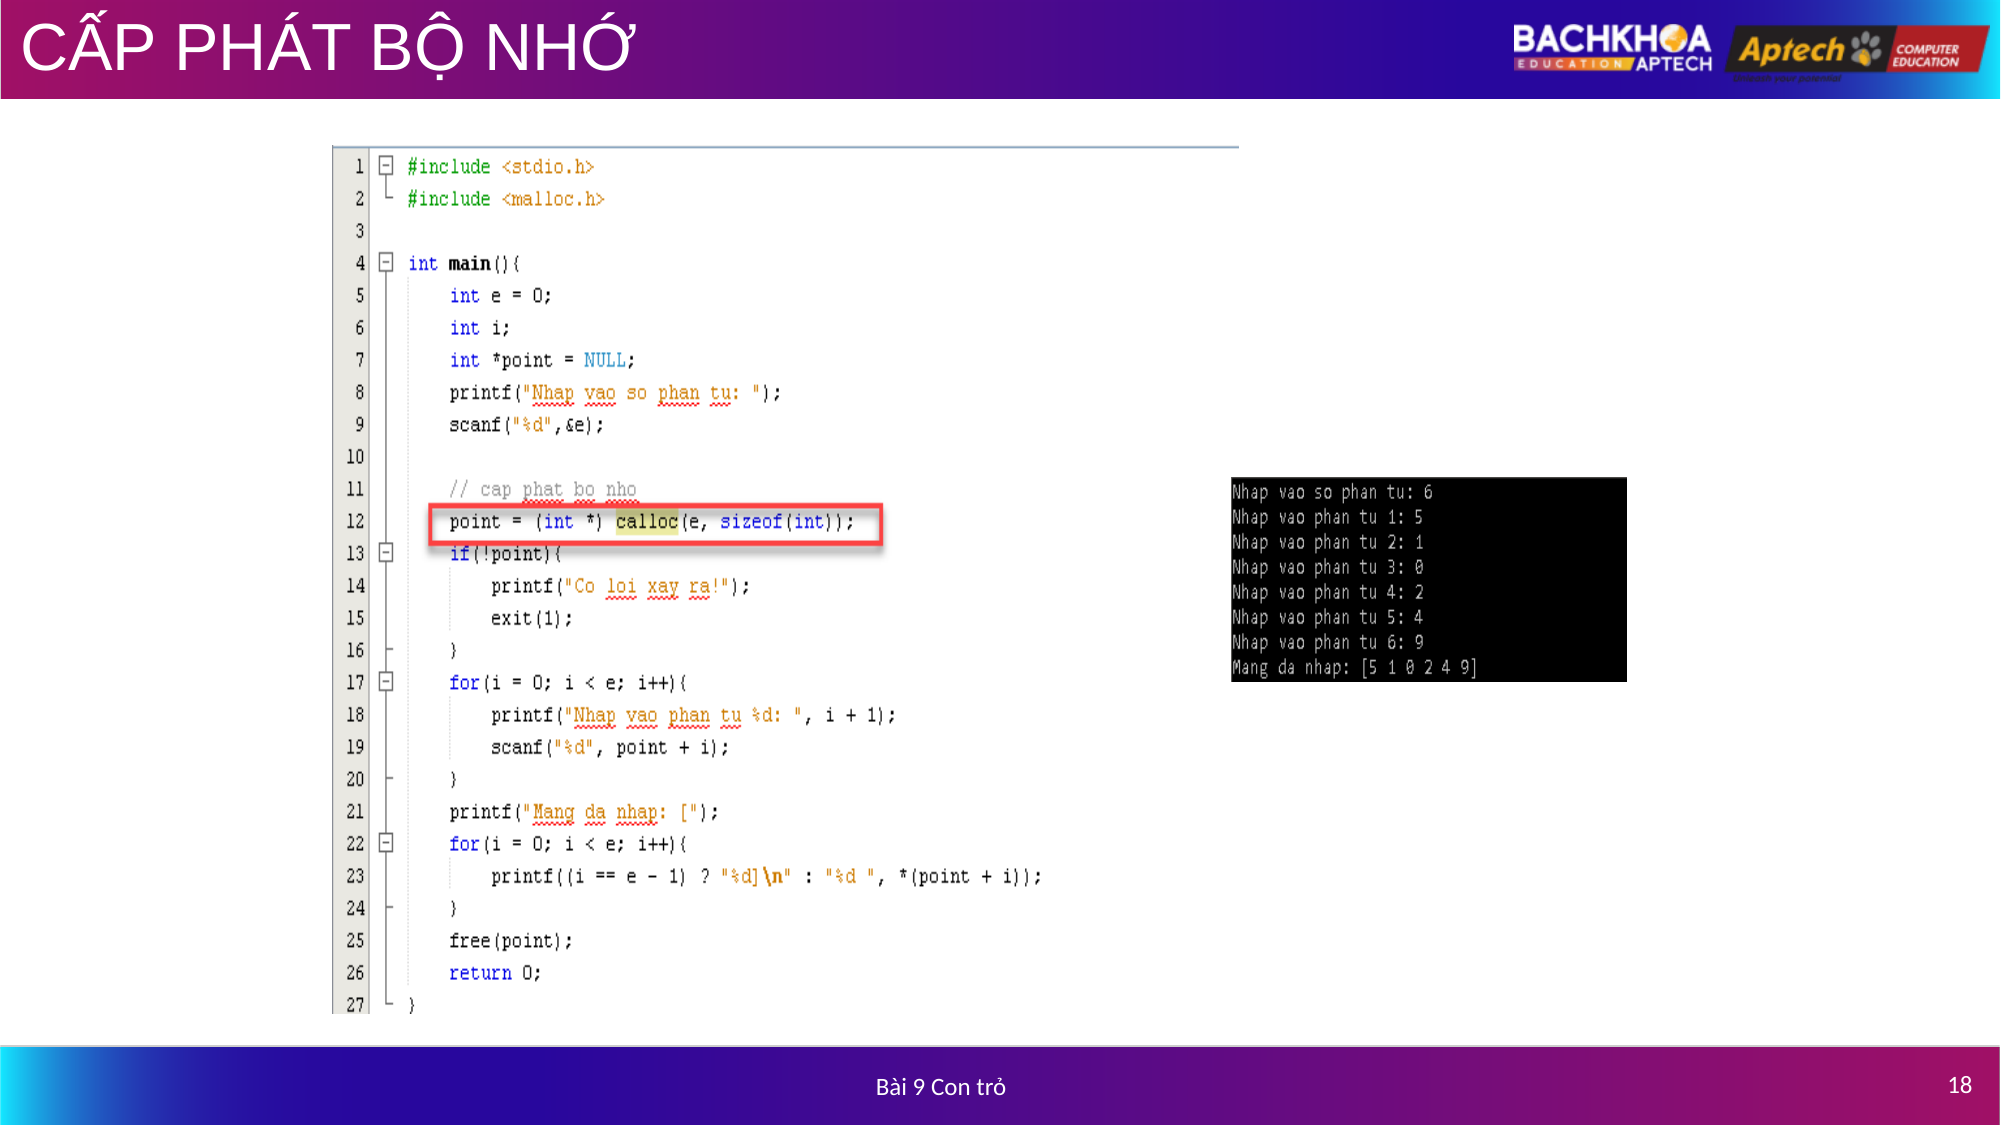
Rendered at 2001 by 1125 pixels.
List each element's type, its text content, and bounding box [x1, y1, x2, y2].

picture [0, 0, 2001, 99]
picture [332, 145, 1627, 1014]
slide_number ‹#› [1877, 1053, 1988, 1114]
title CẤP PHÁT BỘ NHỚ [4, 5, 1990, 93]
picture [0, 1045, 2000, 1125]
footer Bài 9 Con trỏ [17, 1055, 1865, 1116]
